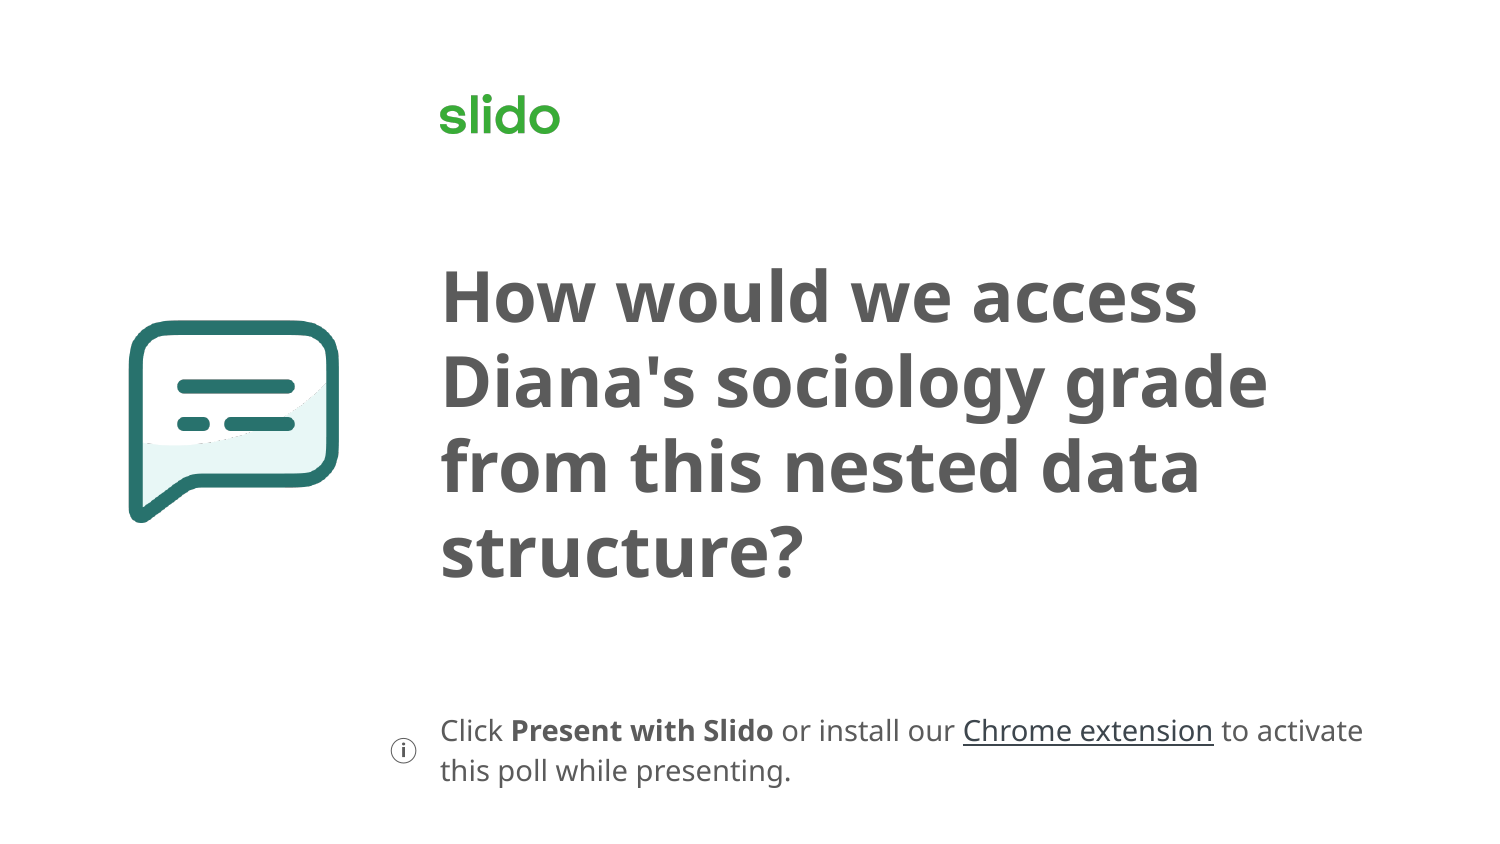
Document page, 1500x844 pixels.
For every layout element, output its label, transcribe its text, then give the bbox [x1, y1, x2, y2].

picture [83, 271, 384, 573]
text_box Click Present with Slido or install our Chrome extension to activate this poll while presenting. [425, 718, 1417, 782]
picture [428, 83, 573, 147]
text_box How would we access Diana's sociology grade from this nested data structure? [425, 316, 1417, 528]
text_box ⓘ [375, 718, 425, 782]
